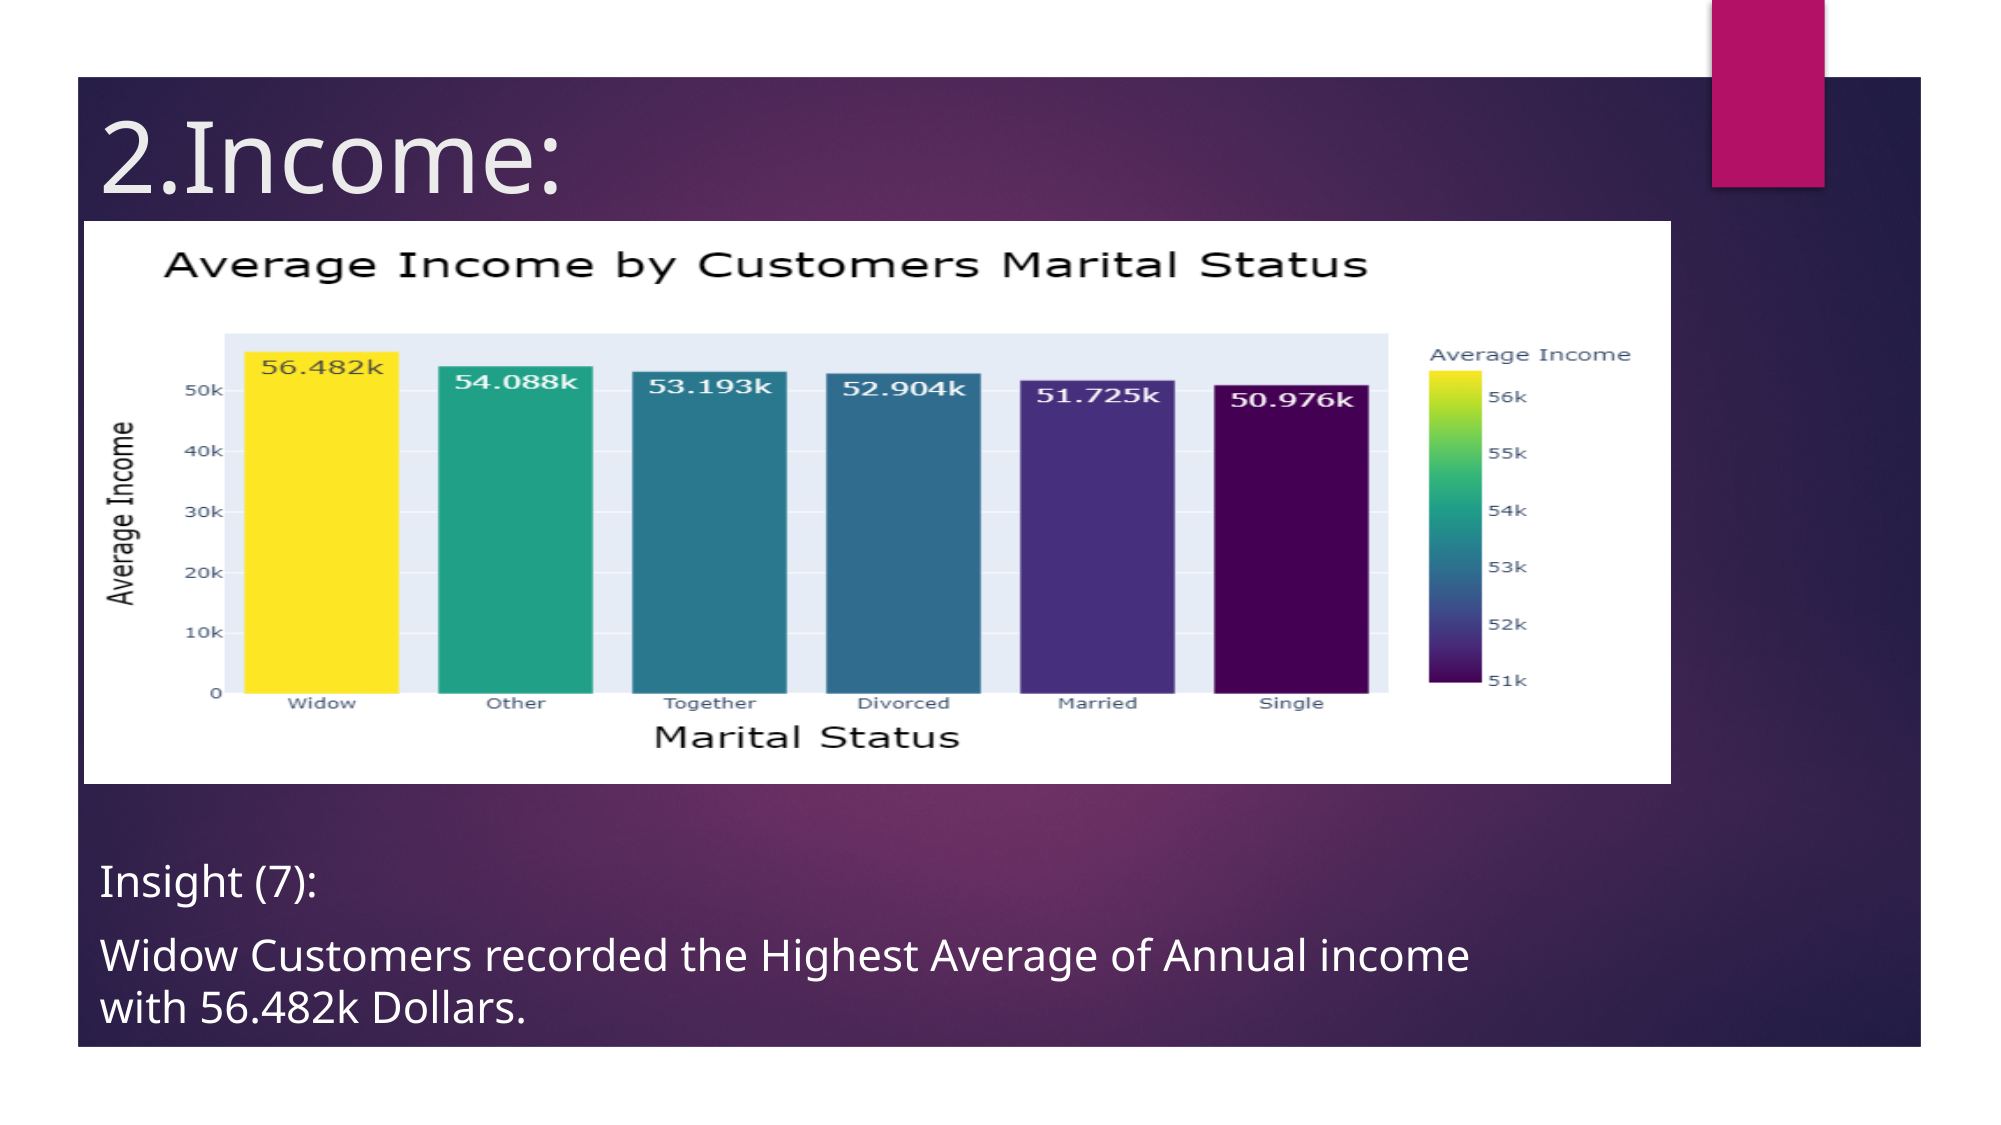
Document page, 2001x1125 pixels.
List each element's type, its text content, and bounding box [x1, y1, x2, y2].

subtitle Insight (7): Widow Customers recorded the Highest Average of Annual income with 56.482k Dollars. [84, 846, 1533, 1045]
title 2.Income: [84, 79, 1533, 220]
picture [84, 221, 1671, 784]
